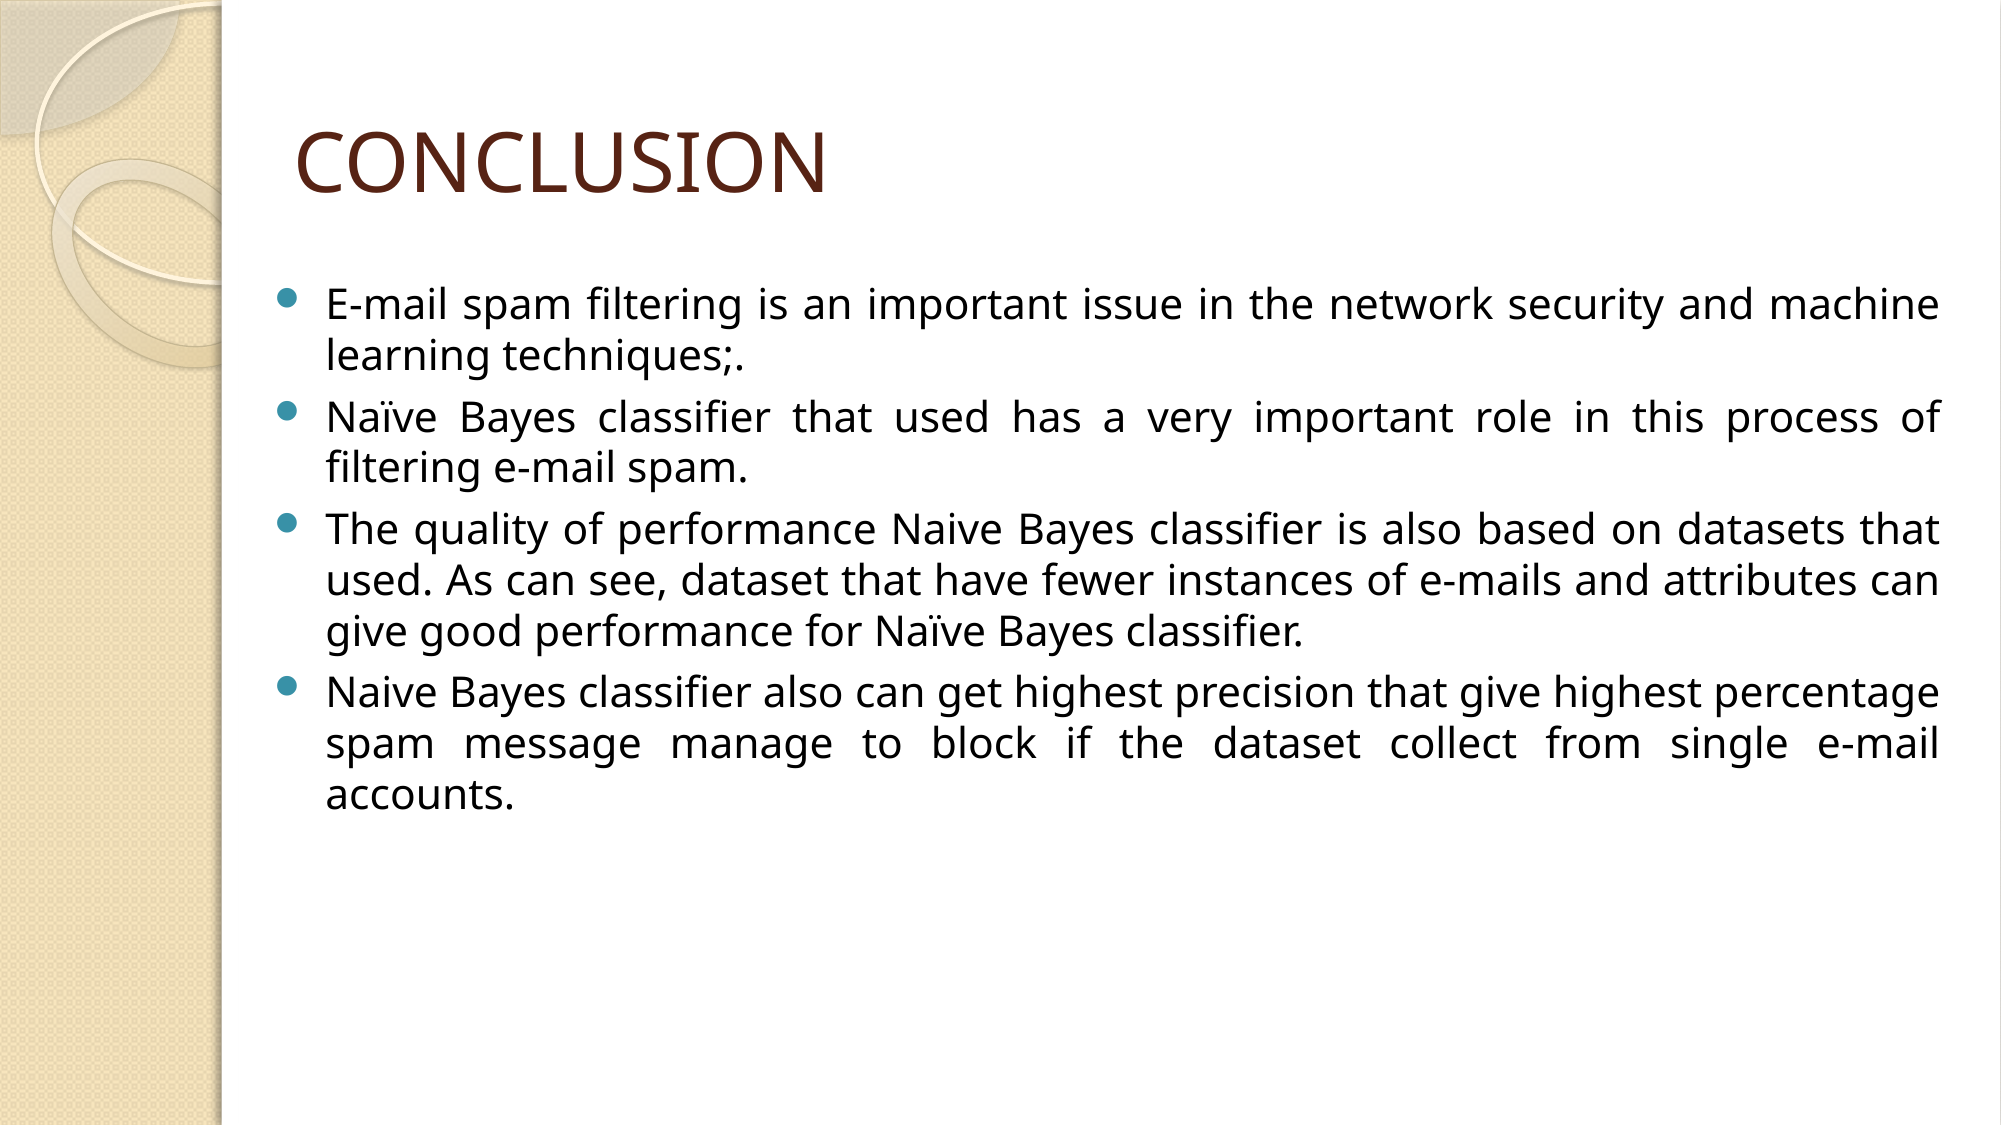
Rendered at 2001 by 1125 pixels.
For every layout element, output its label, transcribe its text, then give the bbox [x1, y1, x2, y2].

title CONCLUSION [279, 101, 2000, 217]
list E-mail spam filtering is an important issue in the network security and machine learning techniques;. Naïve Bayes classifier that used has a very important role in this process of filtering e-mail spam. The quality of performance Naive Bayes classifier is also based on datasets that used. As can see, dataset that have fewer instances of e-mails and attributes can give good performance for Naïve Bayes classifier. Naive Bayes classifier also can get highest precision that give highest percentage spam message manage to block if the dataset collect from single e-mail accounts. [255, 269, 1956, 832]
